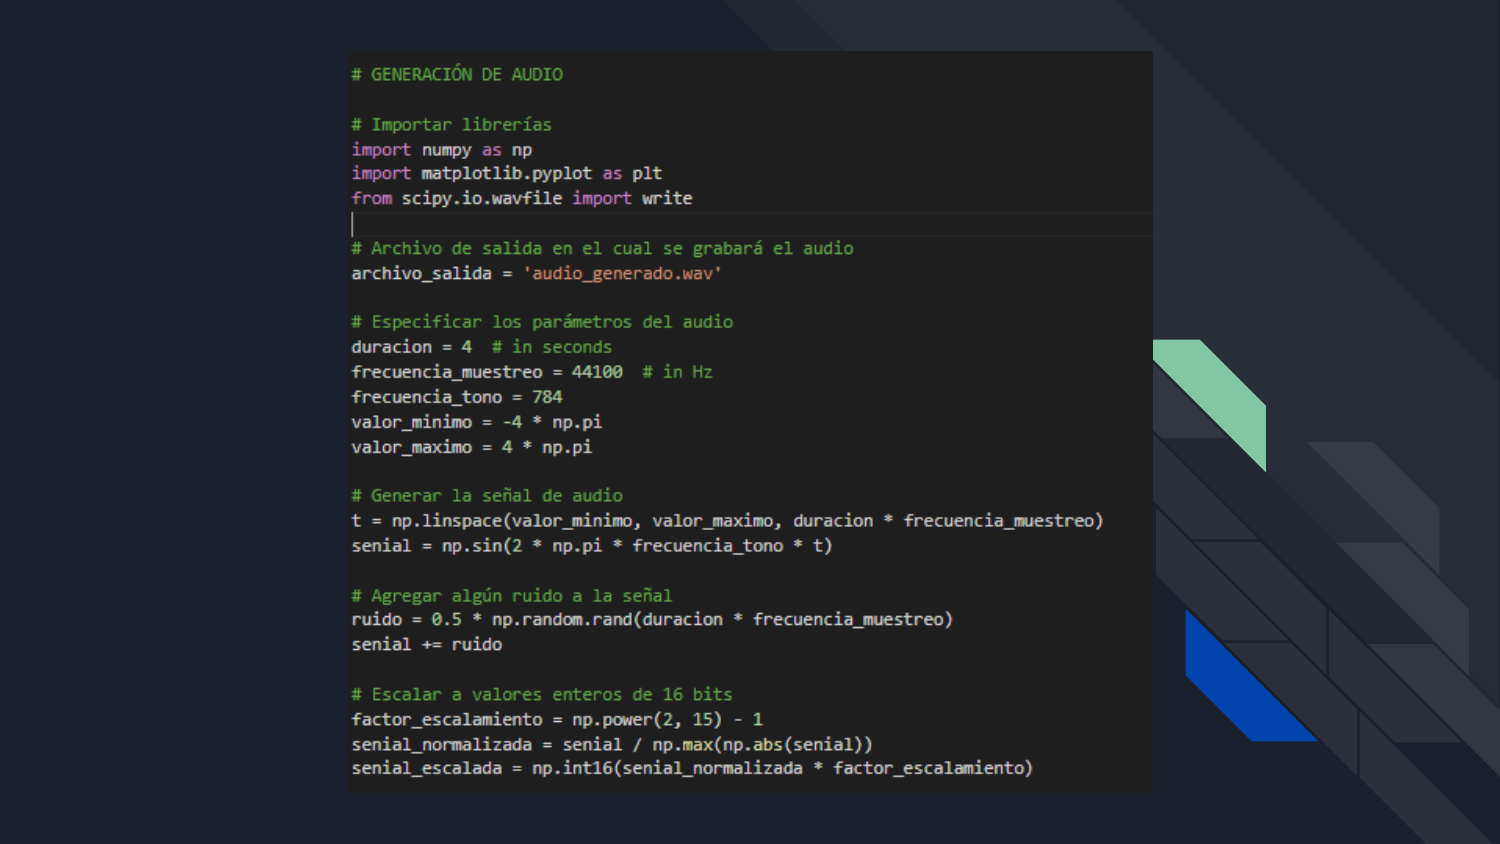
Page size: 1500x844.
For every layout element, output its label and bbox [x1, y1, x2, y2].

picture [347, 51, 1153, 793]
